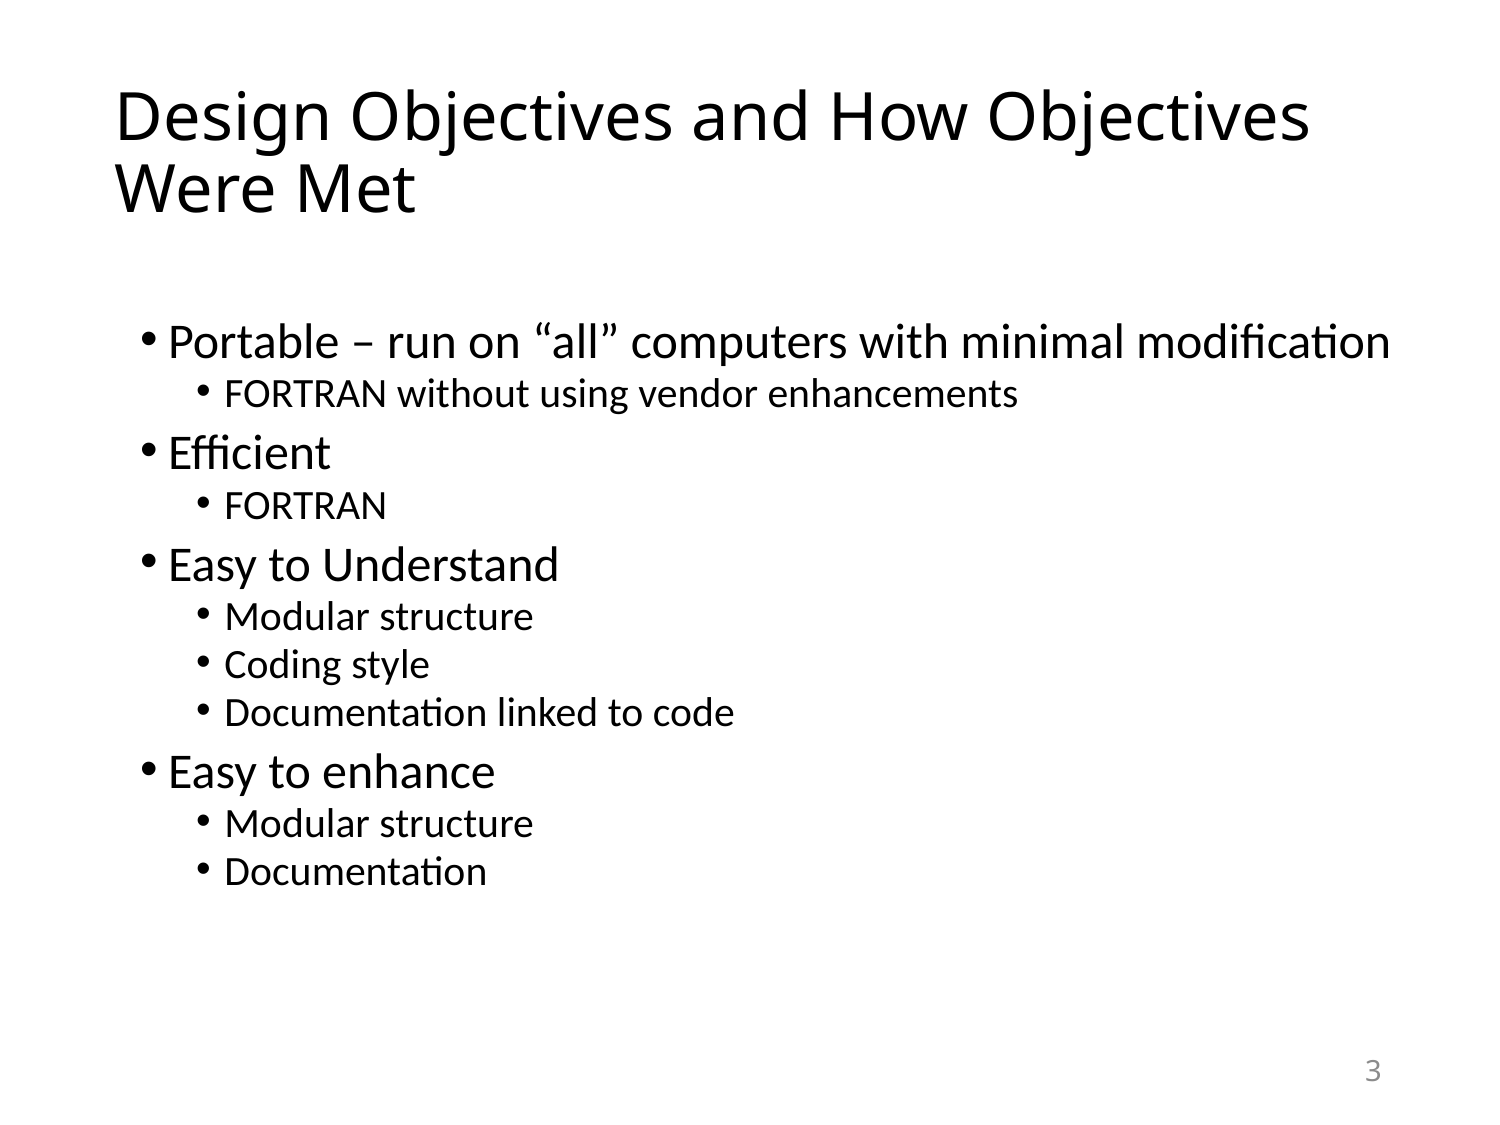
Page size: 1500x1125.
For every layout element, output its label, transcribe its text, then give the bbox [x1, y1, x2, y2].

slide_number 3 [1059, 1042, 1397, 1103]
list Portable – run on “all” computers with minimal modification FORTRAN without using vendor enhancements Efficient FORTRAN Easy to Understand Modular structure Coding style Documentation linked to code Easy to enhance Modular structure Documentation [125, 312, 1456, 972]
title Design Objectives and How Objectives Were Met [99, 67, 1421, 243]
